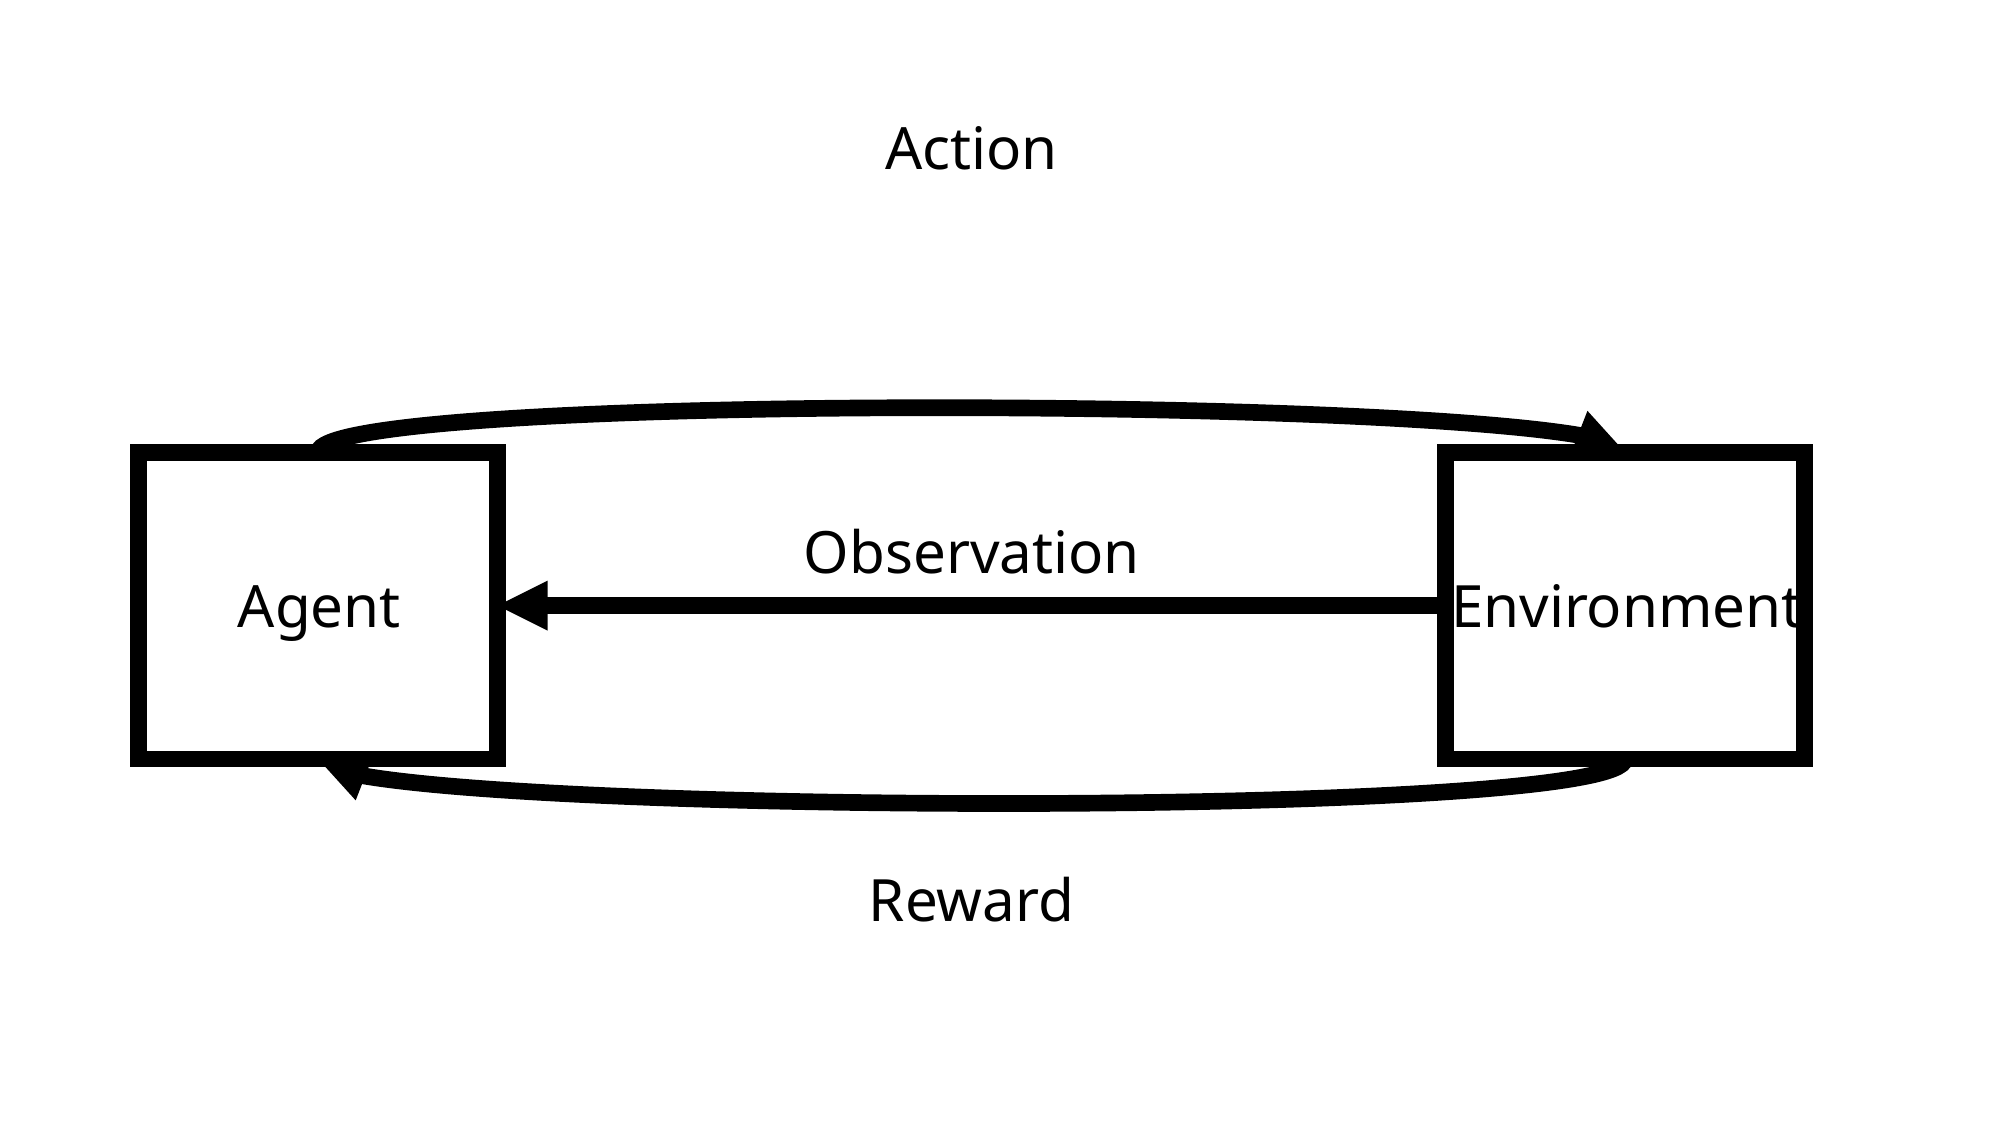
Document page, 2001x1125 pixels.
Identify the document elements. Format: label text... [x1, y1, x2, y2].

text_box [1444, 451, 1806, 561]
text_box Action [870, 103, 971, 189]
text_box Agent [223, 561, 416, 647]
text_box Reward [854, 855, 971, 940]
text_box Reward [974, 855, 1089, 940]
text_box Environment [1436, 561, 1818, 647]
text_box [138, 451, 499, 760]
text_box Observation [974, 507, 1155, 593]
text_box Action [974, 103, 1073, 189]
text_box [1444, 647, 1806, 760]
text_box Observation [789, 507, 971, 593]
